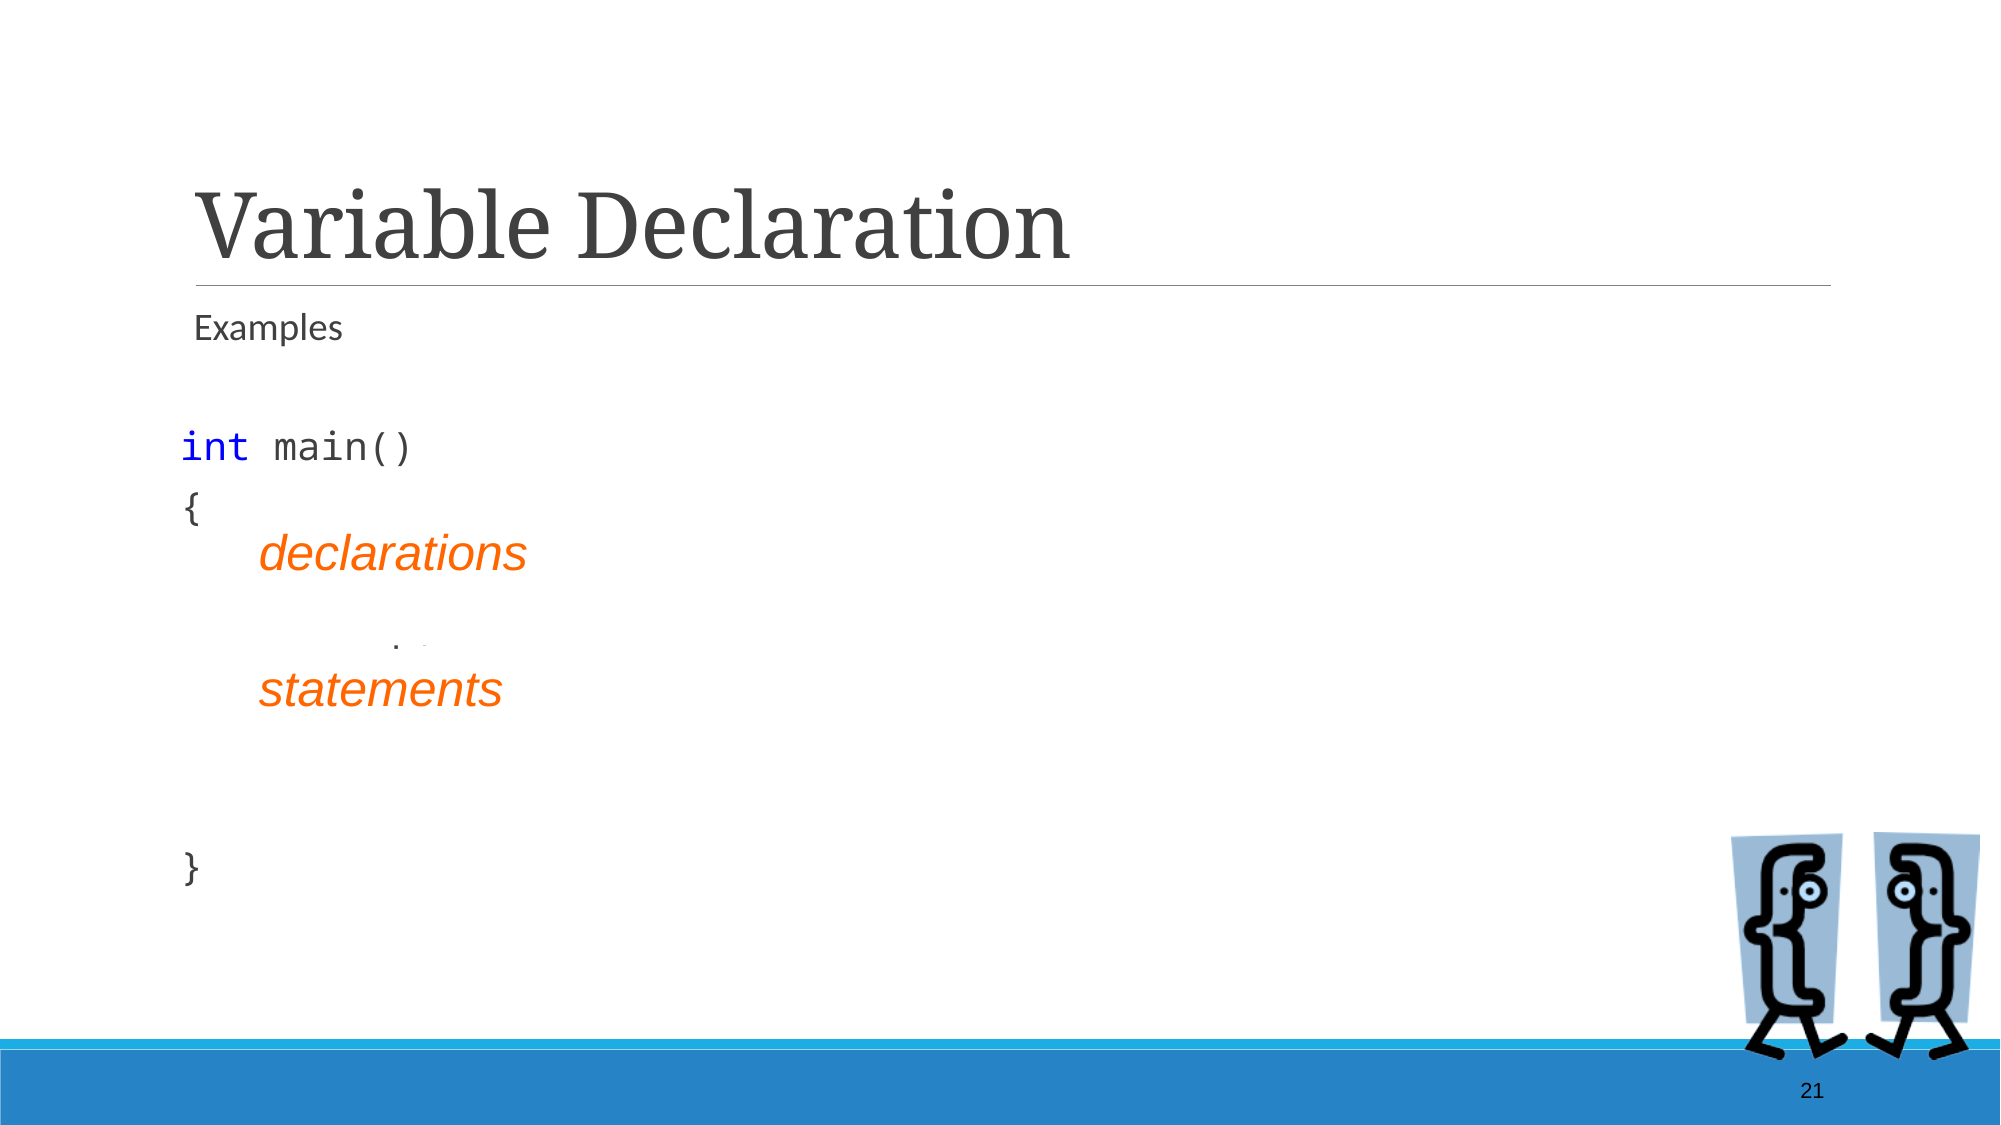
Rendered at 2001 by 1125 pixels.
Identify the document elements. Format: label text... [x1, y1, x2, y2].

list Examples int main() { int price; /* 價錢 */ int tip; // 服務費 price = 500; /* 價錢是500元 */ tip = 50; // 小費50元 return 0; } [180, 302, 1830, 963]
slide_number 21 [1624, 1059, 1840, 1120]
text_box declarations [243, 524, 941, 646]
text_box statements [244, 648, 1154, 844]
title Variable Declaration [180, 47, 1830, 285]
